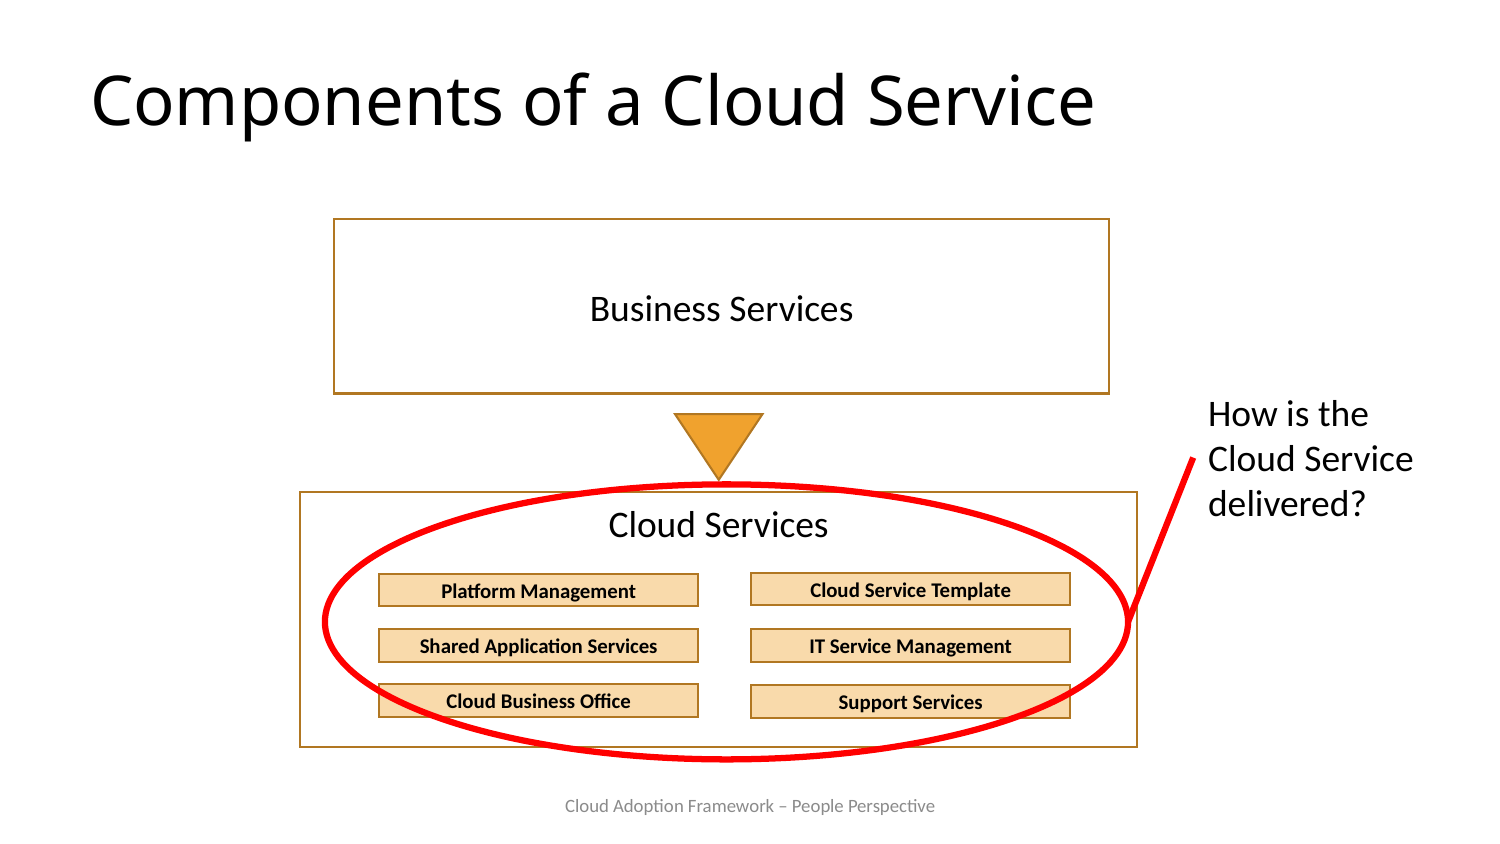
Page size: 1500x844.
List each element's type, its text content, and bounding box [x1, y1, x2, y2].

text_box Business Services [333, 218, 1110, 395]
text_box How is the Cloud Service delivered? [1193, 381, 1469, 532]
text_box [1128, 457, 1194, 622]
footer Cloud Adoption Framework – People Perspective [496, 782, 1004, 827]
text_box [323, 483, 1130, 761]
text_box Cloud Services [900, 622, 1138, 748]
text_box [673, 413, 765, 482]
text_box Cloud Services [299, 491, 585, 748]
text_box Components of a Cloud Service [74, 34, 1369, 173]
text_box Cloud Services [868, 491, 1128, 607]
